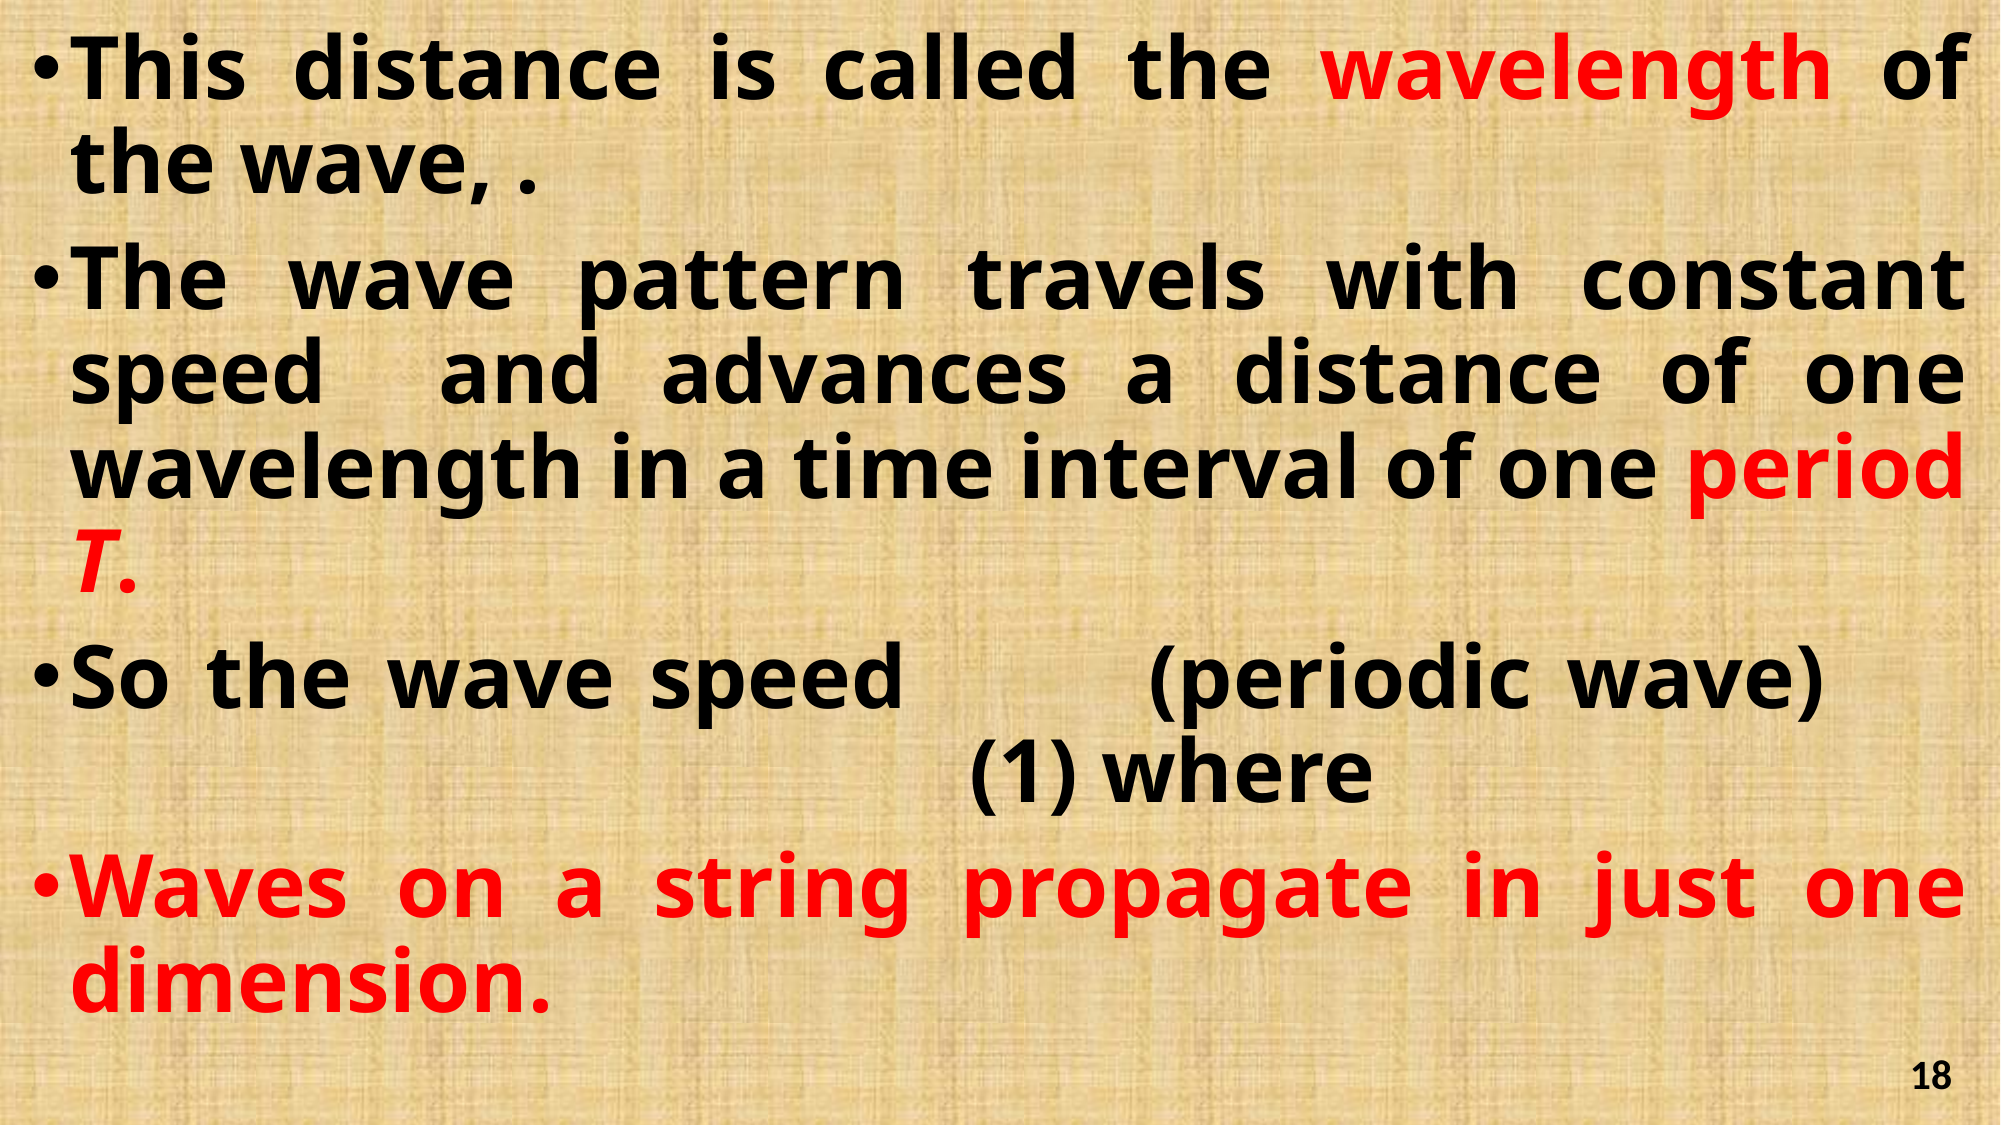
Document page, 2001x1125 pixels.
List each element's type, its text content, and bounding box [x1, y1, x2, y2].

slide_number 18 [1517, 1042, 1968, 1103]
picture [0, 0, 2001, 1125]
